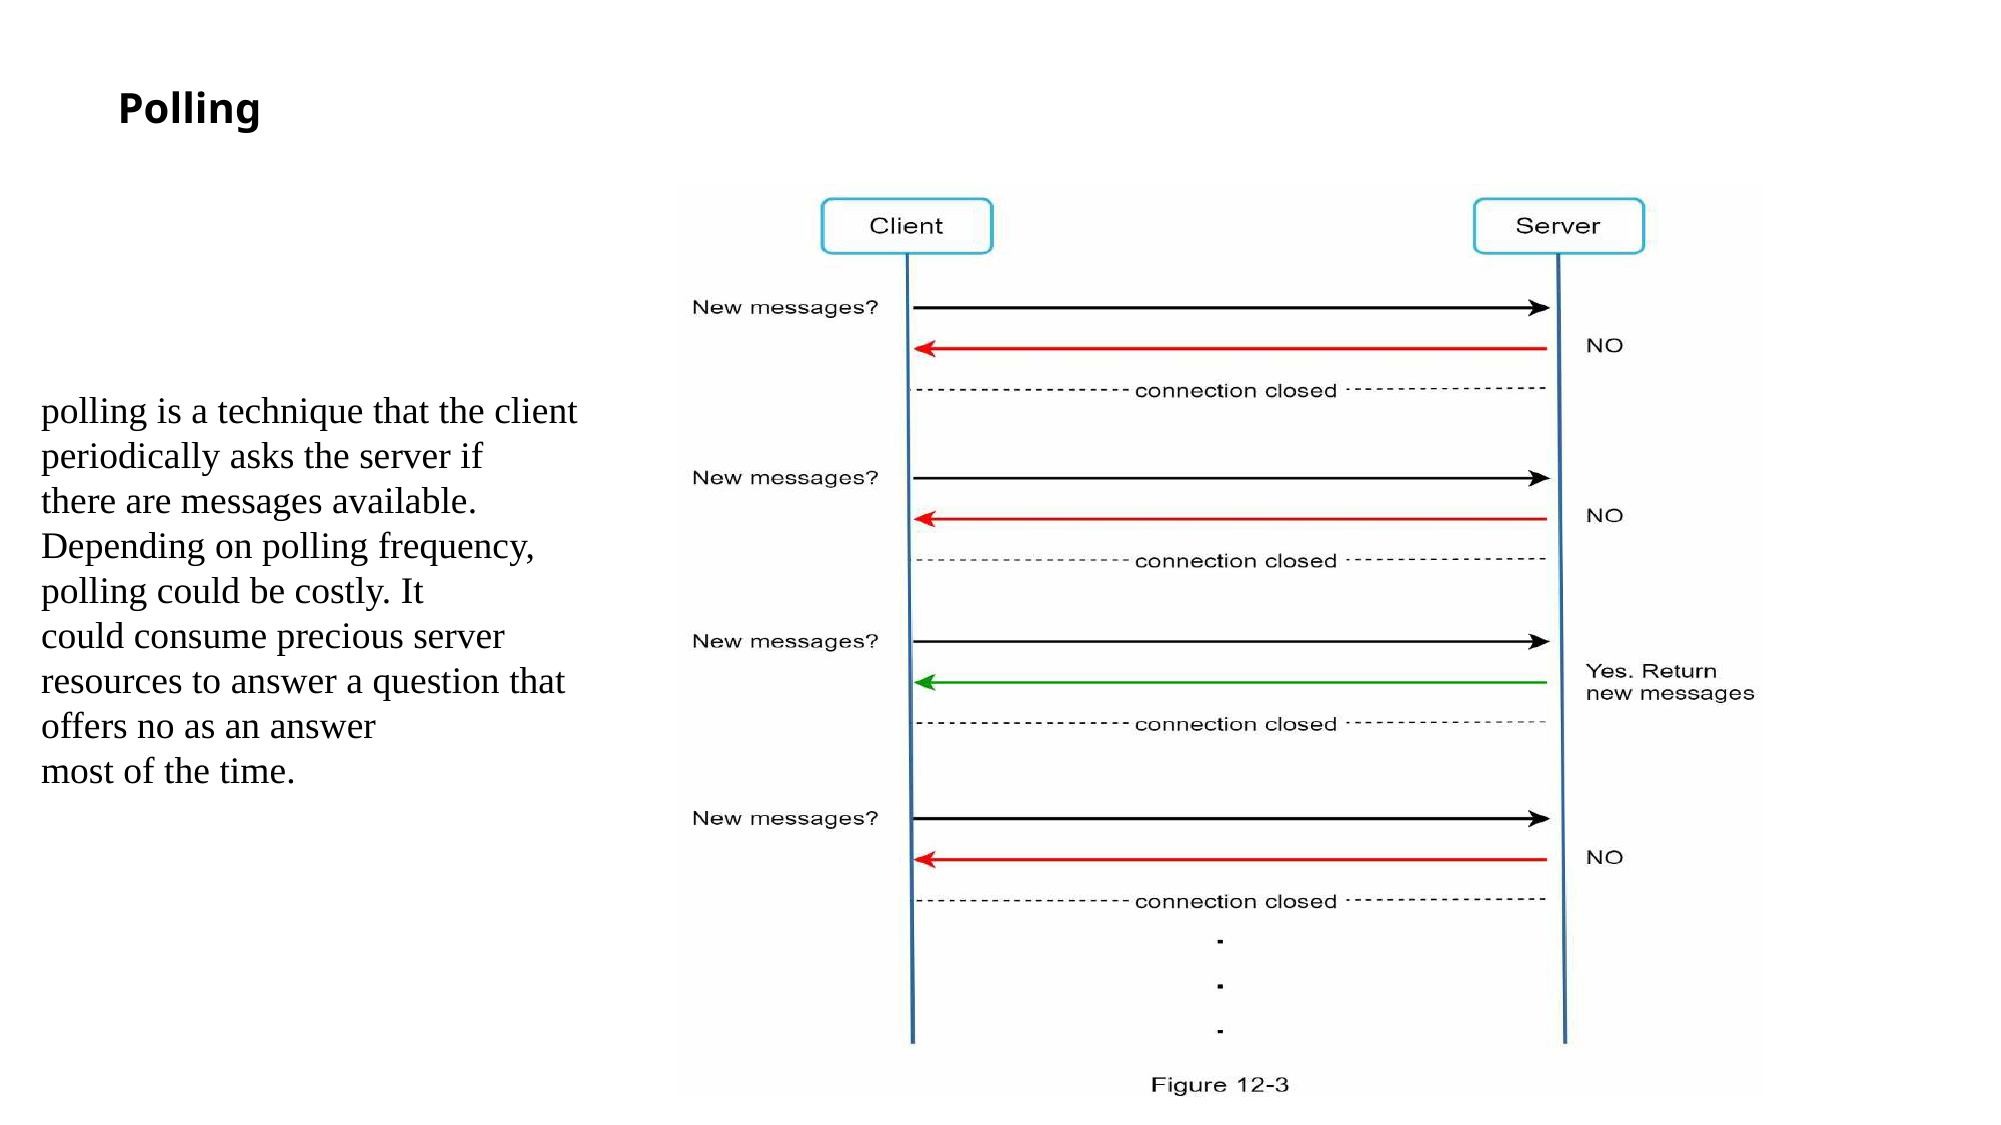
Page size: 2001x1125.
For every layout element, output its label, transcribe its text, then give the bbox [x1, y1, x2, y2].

picture [677, 184, 1764, 1097]
text_box Polling [102, 74, 1103, 140]
text_box polling is a technique that the client periodically asks the server if there are messages available. Depending on polling frequency, polling could be costly. It could consume precious server resources to answer a question that offers no as an answer most of the time. [26, 378, 659, 799]
